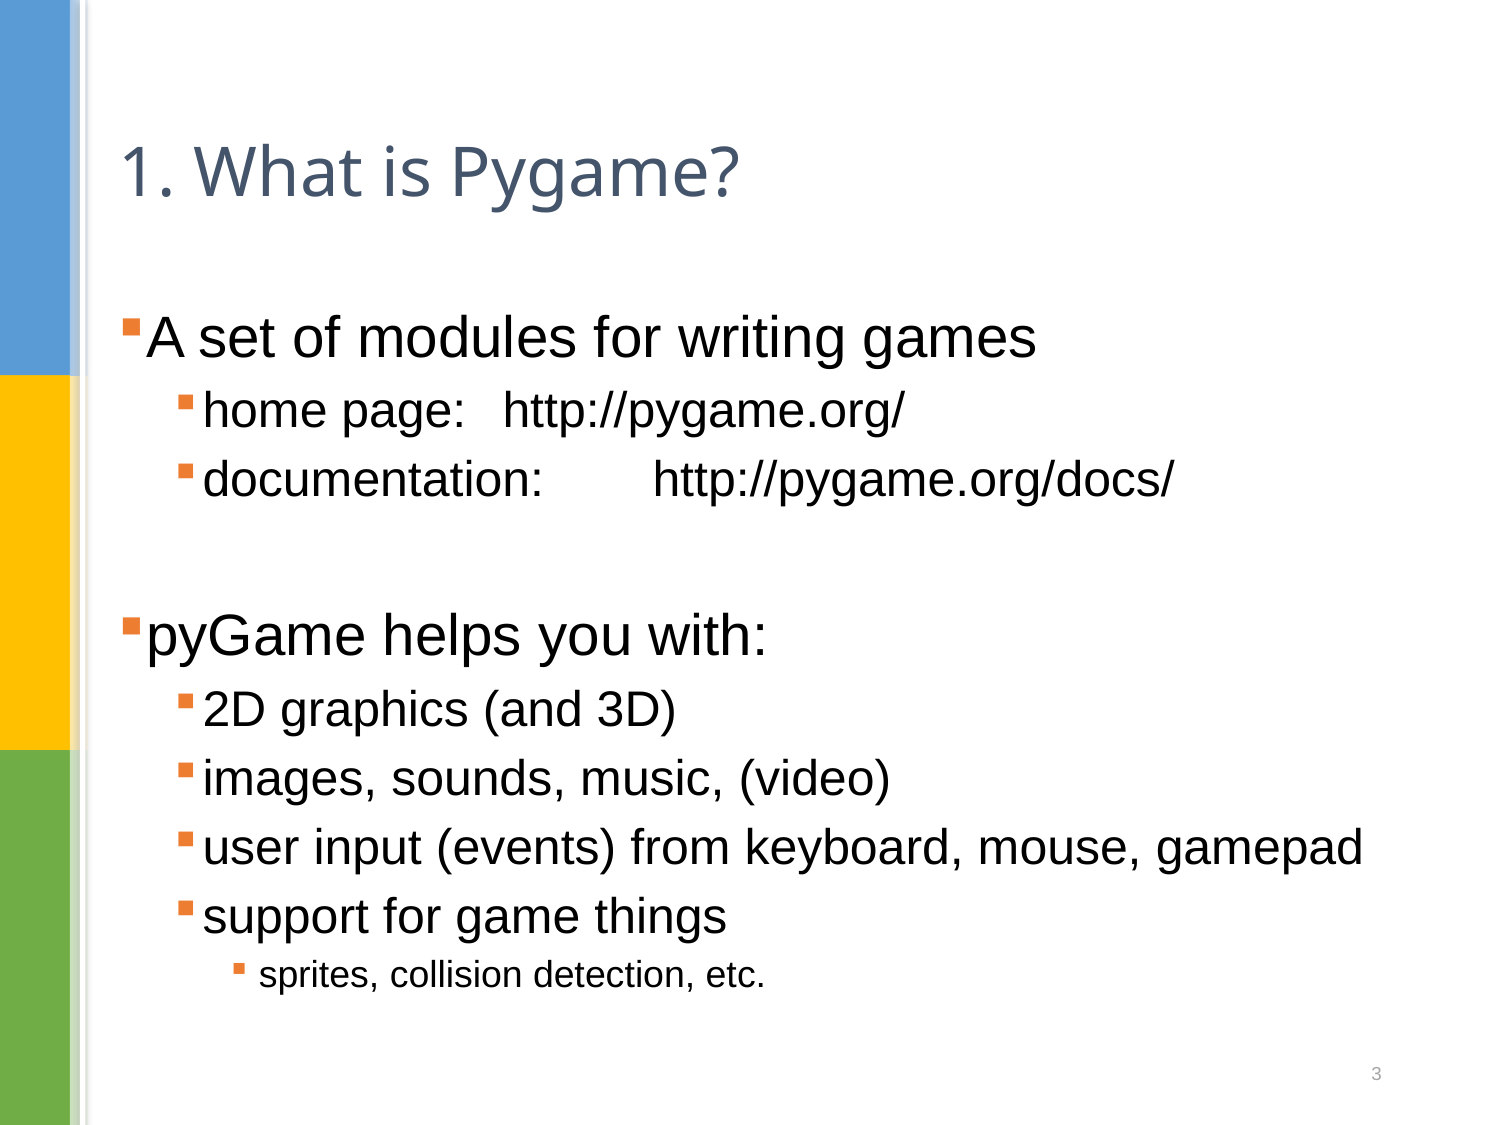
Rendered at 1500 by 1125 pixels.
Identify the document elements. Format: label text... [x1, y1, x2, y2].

slide_number 3 [993, 1042, 1397, 1103]
title 1. What is Pygame? [103, 59, 1397, 278]
list A set of modules for writing games home page: http://pygame.org/ documentation: http://pygame.org/docs/ pyGame helps you with: 2D graphics (and 3D) images, sounds, music, (video) user input (events) from keyboard, mouse, gamepad support for game things sprites, collision detection, etc. [103, 299, 1397, 1014]
